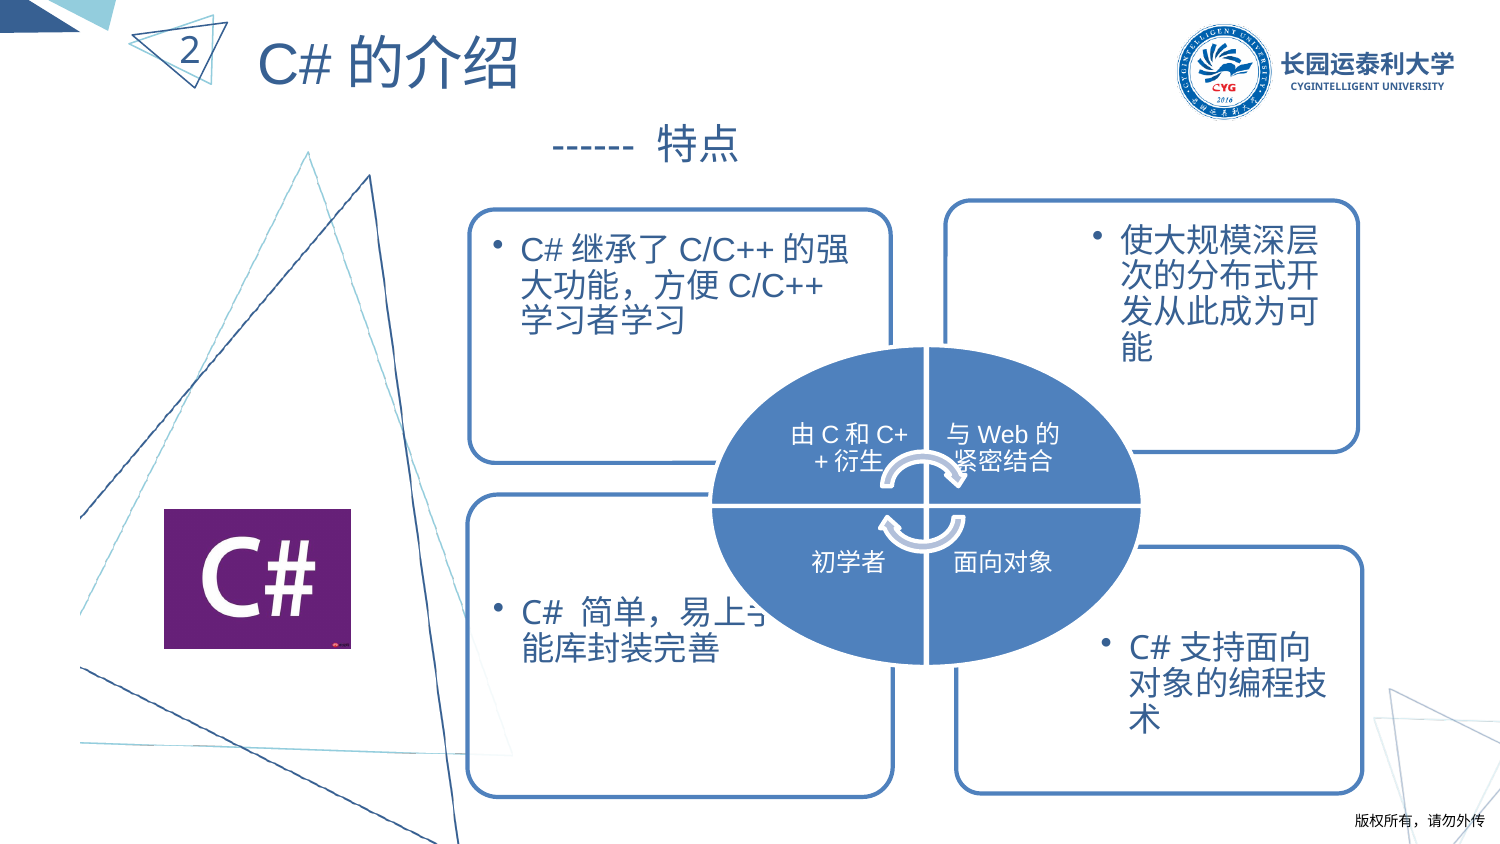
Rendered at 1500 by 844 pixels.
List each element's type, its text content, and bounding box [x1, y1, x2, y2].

picture [80, 149, 513, 844]
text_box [469, 190, 1377, 813]
picture [1374, 689, 1500, 843]
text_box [128, 11, 228, 89]
picture [1174, 22, 1273, 121]
text_box ------ 特点 [536, 110, 1042, 176]
text_box C#的介绍 [242, 19, 536, 104]
text_box CYGINTELLIGENT UNIVERSITY [1277, 73, 1460, 99]
text_box 长园运泰利大学 [1277, 41, 1471, 86]
